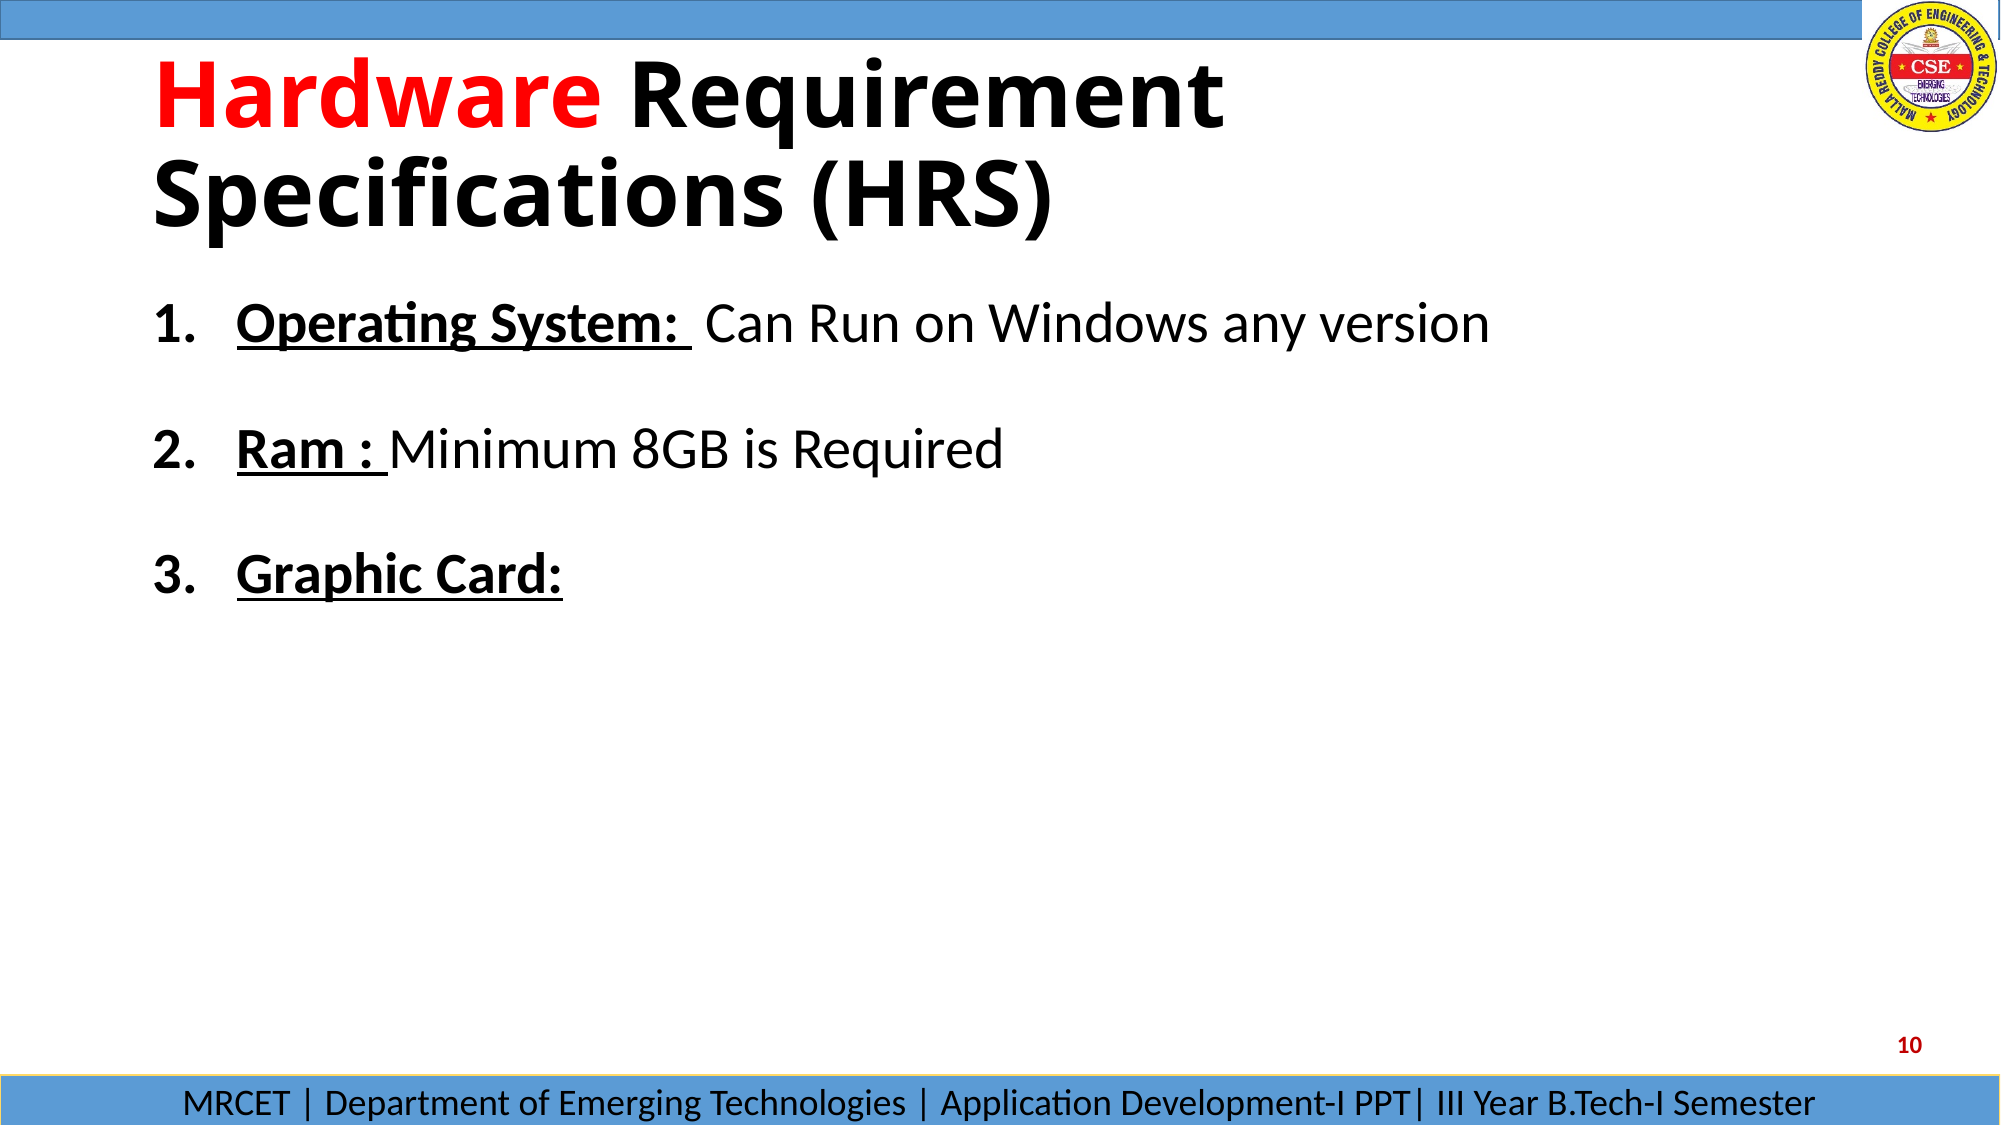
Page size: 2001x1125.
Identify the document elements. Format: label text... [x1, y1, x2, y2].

picture [1862, 0, 1998, 135]
title Hardware Requirement Specifications (HRS) [137, 80, 1863, 213]
list Operating System: Can Run on Windows any version Ram : Minimum 8GB is Required Graphic Card: [137, 241, 1863, 1014]
slide_number 10 [1487, 1013, 1938, 1074]
